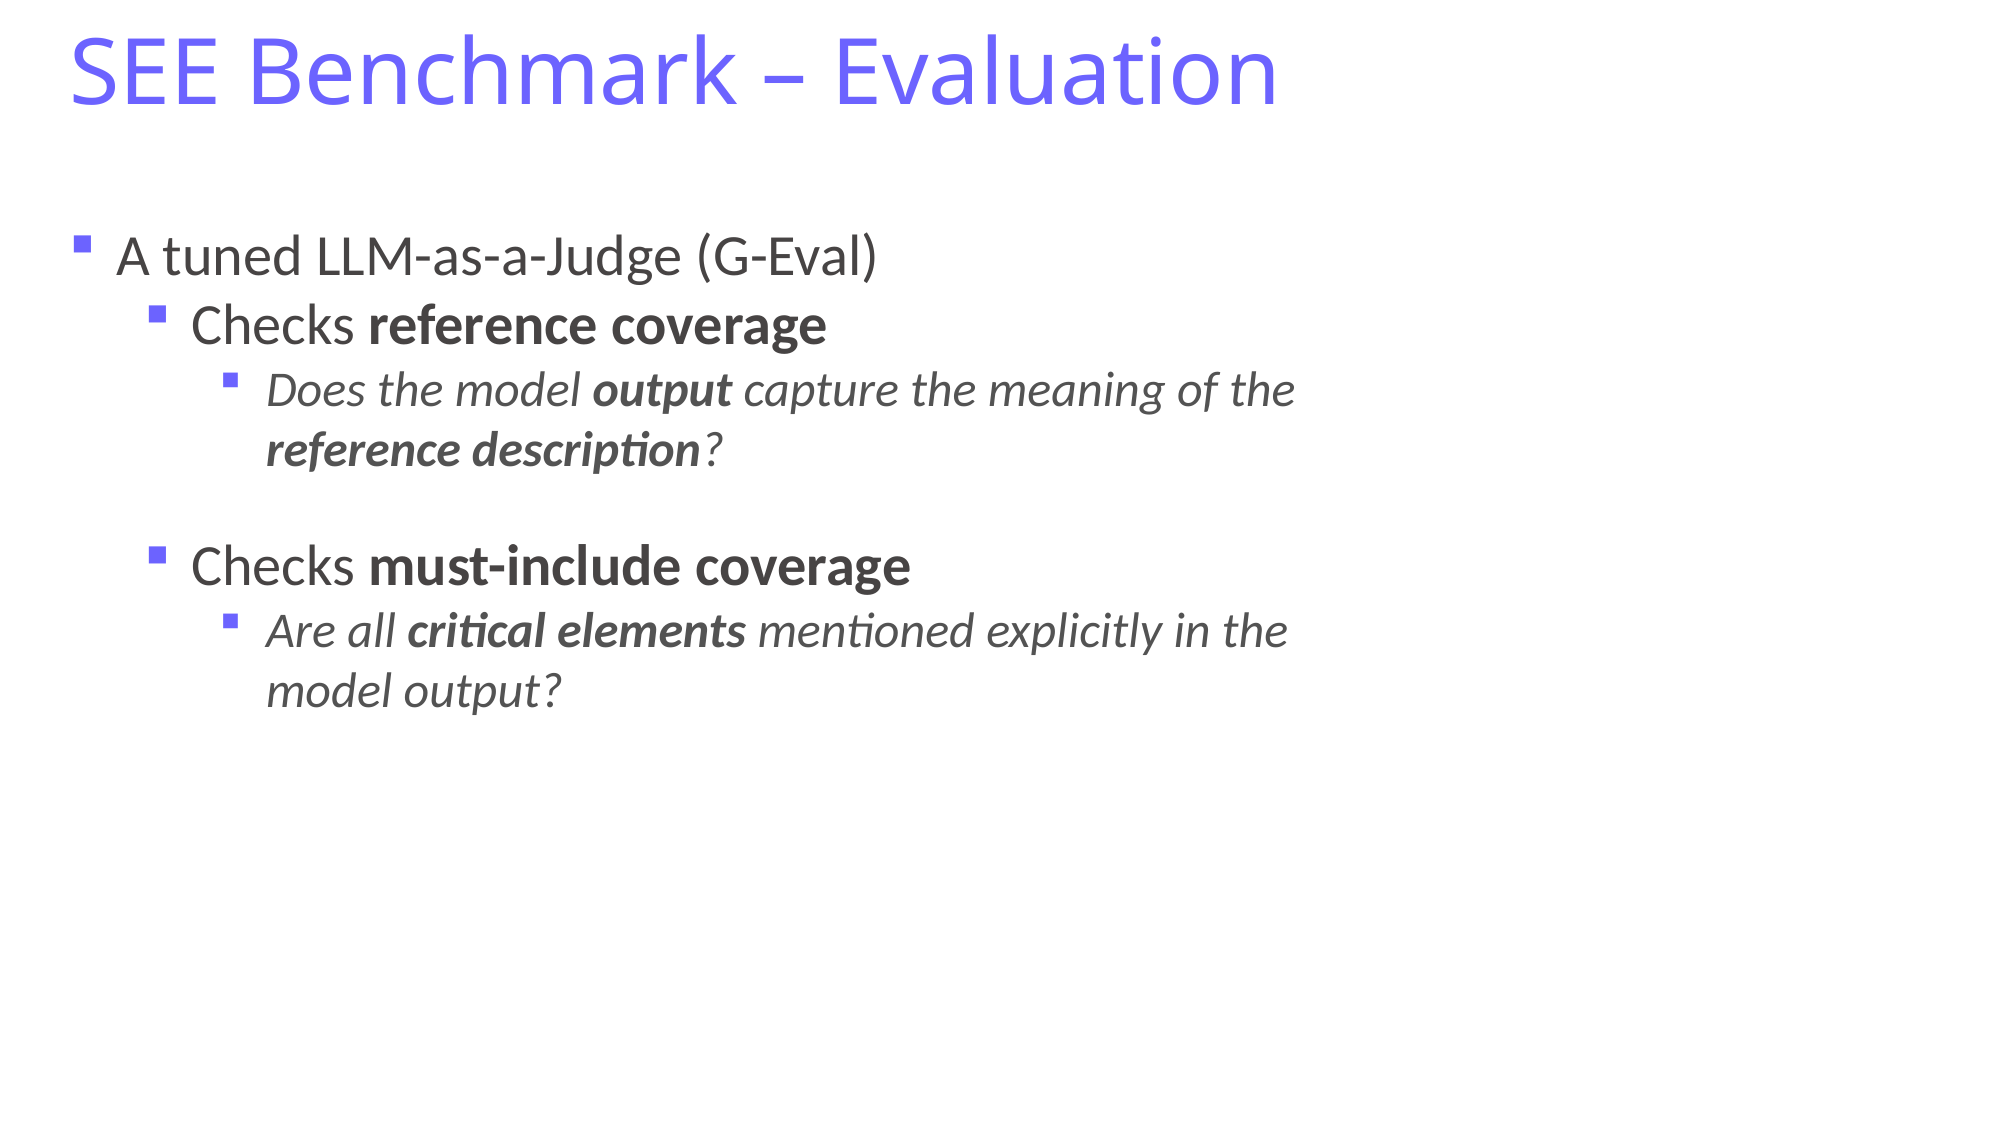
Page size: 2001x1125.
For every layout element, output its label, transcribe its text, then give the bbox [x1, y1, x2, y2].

text_box Checks must-include coverage Are all critical elements mentioned explicitly in the model output? [54, 519, 1439, 725]
title SEE Benchmark – Evaluation [54, 13, 1780, 136]
text_box A tuned LLM-as-a-Judge (G-Eval) Checks reference coverage Does the model output capture the meaning of the reference description? [54, 209, 1439, 484]
